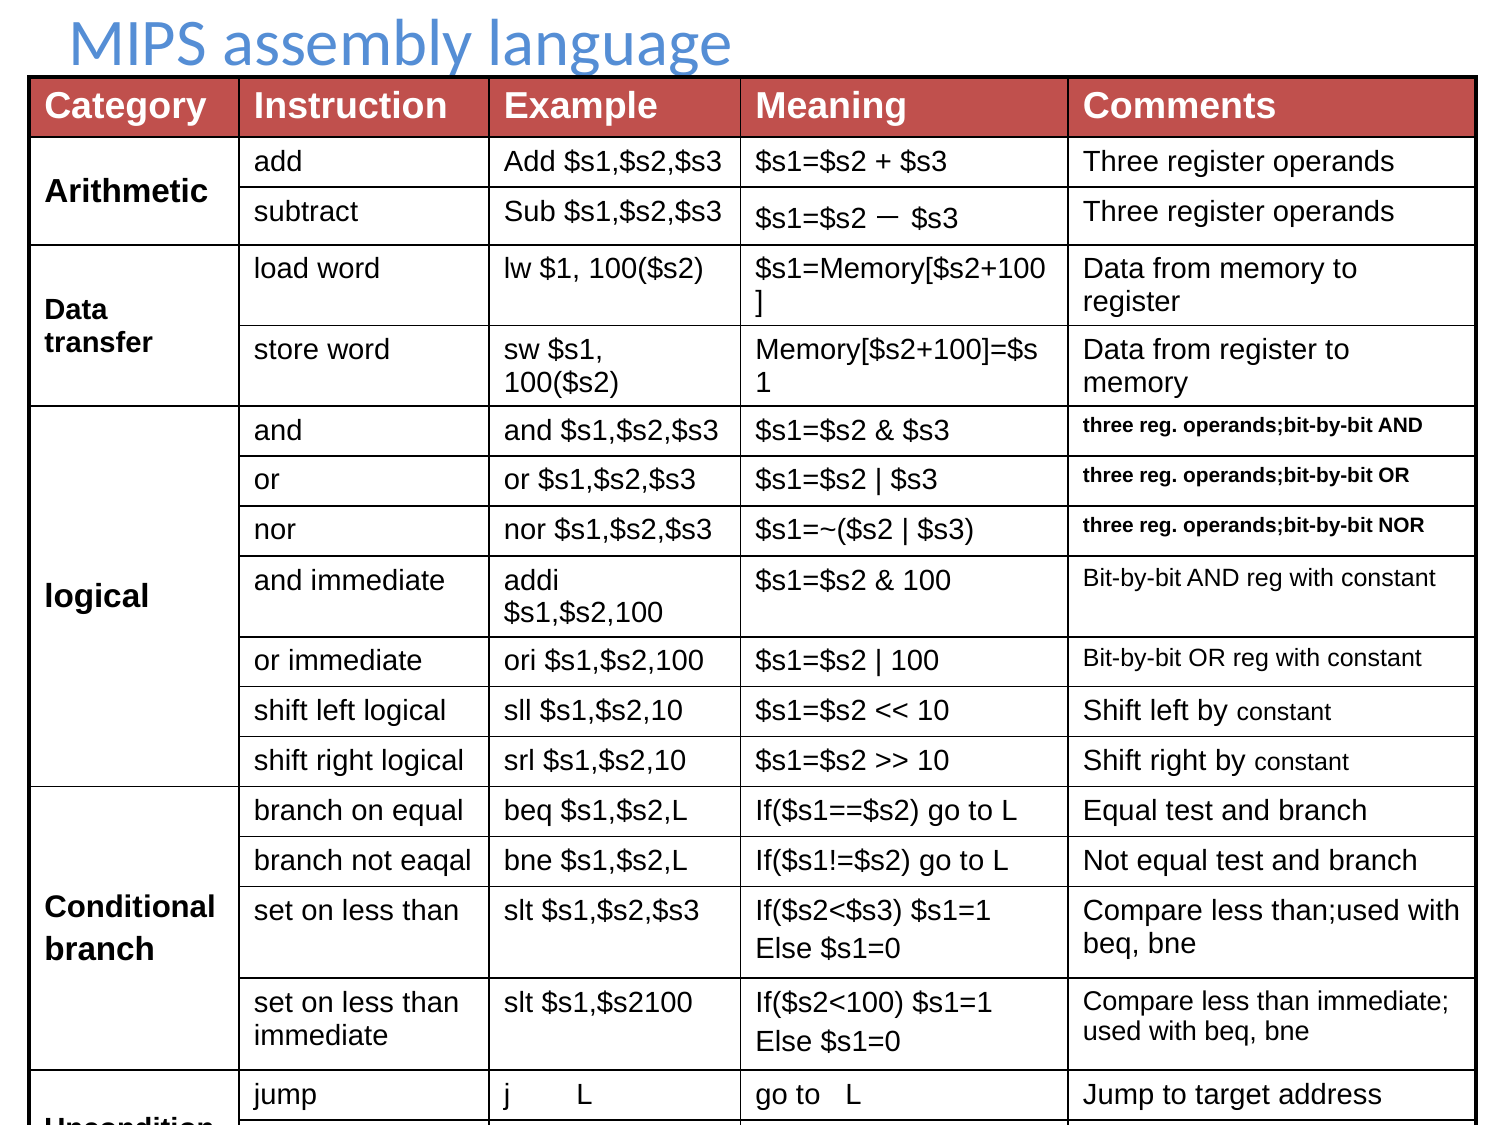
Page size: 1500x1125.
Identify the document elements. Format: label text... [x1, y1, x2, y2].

table_cell branch on equal [240, 787, 488, 836]
table_cell or $s1,$s2,$s3 [490, 457, 740, 505]
table_cell Data transfer [31, 246, 238, 405]
table_cell Three register operands [1069, 188, 1474, 244]
table_cell Compare less than immediate; used with beq, bne [1069, 979, 1474, 1069]
table_cell slt $s1,$s2,$s3 [490, 887, 740, 977]
table_cell go to L [741, 1071, 1067, 1119]
table_cell Uncondition-al jump [31, 1071, 238, 1125]
table_cell Not equal test and branch [1069, 837, 1474, 886]
table_cell or immediate [240, 638, 488, 686]
table_cell If($s1!=$s2) go to L [741, 837, 1067, 886]
table_cell and immediate [240, 557, 488, 636]
table_cell $s1=$s2 << 10 [741, 687, 1067, 736]
table_cell shift left logical [240, 687, 488, 736]
table_cell $s1=$s2 | $s3 [741, 457, 1067, 505]
table_cell go to $ra [741, 1121, 1067, 1125]
table_cell sw $s1, 100($s2) [490, 326, 740, 405]
table_cell three reg. operands;bit-by-bit NOR [1069, 507, 1474, 555]
table_cell and [240, 407, 488, 455]
table_cell branch not eaqal [240, 837, 488, 886]
table_cell j L [490, 1071, 740, 1119]
table_cell addi $s1,$s2,100 [490, 557, 740, 636]
table_cell subtract [240, 188, 488, 244]
table_cell three reg. operands;bit-by-bit AND [1069, 407, 1474, 455]
title MIPS assembly language [53, 0, 1455, 75]
table_cell Memory[$s2+100]=$s1 [741, 326, 1067, 405]
table_header Category [31, 79, 238, 136]
table_cell Arithmetic [31, 138, 238, 244]
table_cell $s1=$s2 >> 10 [741, 737, 1067, 786]
table_cell srl $s1,$s2,10 [490, 737, 740, 786]
table_header Instruction [240, 79, 488, 136]
table_cell If($s1==$s2) go to L [741, 787, 1067, 836]
table_cell $s1=$s2 & $s3 [741, 407, 1067, 455]
table_header Meaning [741, 79, 1067, 136]
table_cell set on less than immediate [240, 979, 488, 1069]
table_cell Sub $s1,$s2,$s3 [490, 188, 740, 244]
table_cell ori $s1,$s2,100 [490, 638, 740, 686]
table_cell $s1=$s2－$s3 [741, 188, 1067, 244]
table_cell $s1=Memory[$s2+100] [741, 246, 1067, 325]
table_cell jump register [240, 1121, 488, 1125]
table_cell Data from memory to register [1069, 246, 1474, 325]
table_cell nor [240, 507, 488, 555]
table_cell lw $1, 100($s2) [490, 246, 740, 325]
table_cell Equal test and branch [1069, 787, 1474, 836]
table_cell Three register operands [1069, 138, 1474, 186]
table_cell set on less than [240, 887, 488, 977]
table_cell logical [31, 407, 238, 786]
table_cell Add $s1,$s2,$s3 [490, 138, 740, 186]
table_cell jump [240, 1071, 488, 1119]
table_cell slt $s1,$s2100 [490, 979, 740, 1069]
table_cell Shift left by constant [1069, 687, 1474, 736]
table_cell Bit-by-bit AND reg with constant [1069, 557, 1474, 636]
table_cell store word [240, 326, 488, 405]
table_cell If($s2<100) $s1=1 Else $s1=0 [741, 979, 1067, 1069]
table_cell shift right logical [240, 737, 488, 786]
table_cell beq $s1,$s2,L [490, 787, 740, 836]
table_cell add [240, 138, 488, 186]
table_header Example [490, 79, 740, 136]
table_cell load word [240, 246, 488, 325]
table_cell Data from register to memory [1069, 326, 1474, 405]
table_cell jr $ra [490, 1121, 740, 1125]
table_cell $s1=$s2 | 100 [741, 638, 1067, 686]
table_cell Bit-by-bit OR reg with constant [1069, 638, 1474, 686]
table_cell or [240, 457, 488, 505]
table_cell Conditional branch [31, 787, 238, 1069]
table_cell nor $s1,$s2,$s3 [490, 507, 740, 555]
table_cell and $s1,$s2,$s3 [490, 407, 740, 455]
table_cell $s1=~($s2 | $s3) [741, 507, 1067, 555]
table_cell For procedure return [1069, 1121, 1474, 1125]
table_cell three reg. operands;bit-by-bit OR [1069, 457, 1474, 505]
table_cell $s1=$s2 & 100 [741, 557, 1067, 636]
table_cell Compare less than;used with beq, bne [1069, 887, 1474, 977]
table_cell bne $s1,$s2,L [490, 837, 740, 886]
table_cell sll $s1,$s2,10 [490, 687, 740, 736]
table_cell $s1=$s2 + $s3 [741, 138, 1067, 186]
table_cell Shift right by constant [1069, 737, 1474, 786]
table_cell Jump to target address [1069, 1071, 1474, 1119]
table_header Comments [1069, 79, 1474, 136]
table_cell If($s2<$s3) $s1=1 Else $s1=0 [741, 887, 1067, 977]
